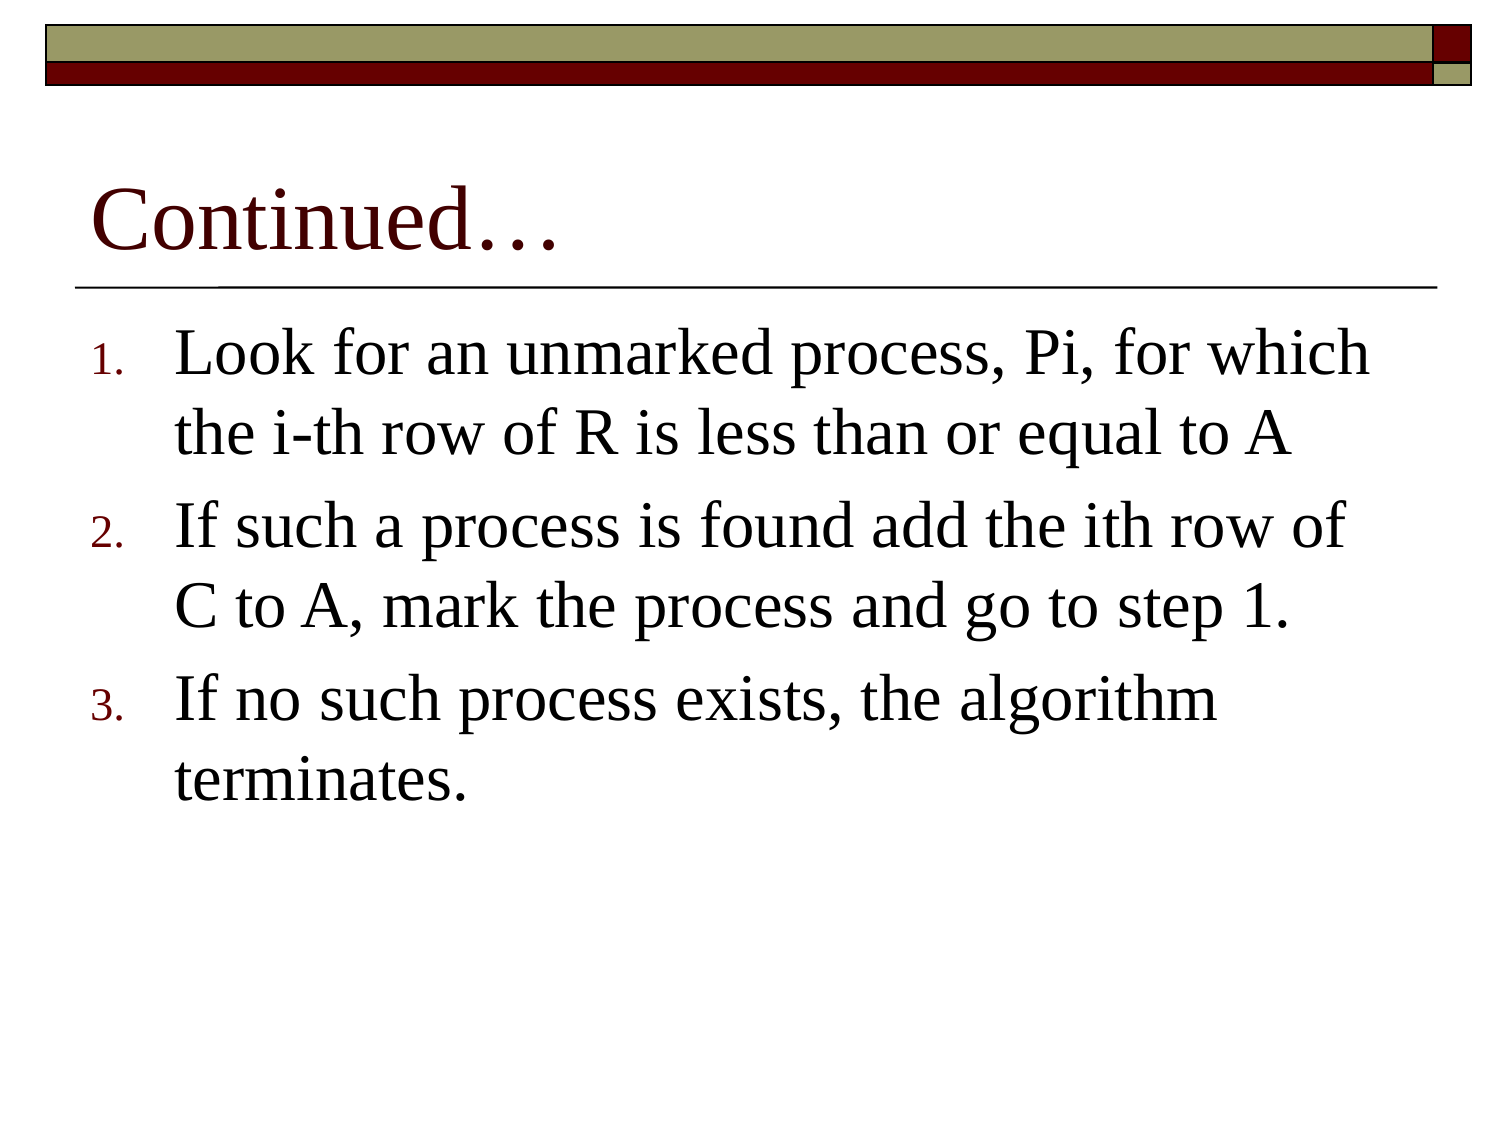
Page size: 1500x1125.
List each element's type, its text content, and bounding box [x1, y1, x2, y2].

title Continued… [75, 87, 1425, 275]
list Look for an unmarked process, Pi, for which the i-th row of R is less than or equal to A If such a process is found add the ith row of C to A, mark the process and go to step 1. If no such process exists, the algorithm terminates. [75, 299, 1425, 1006]
